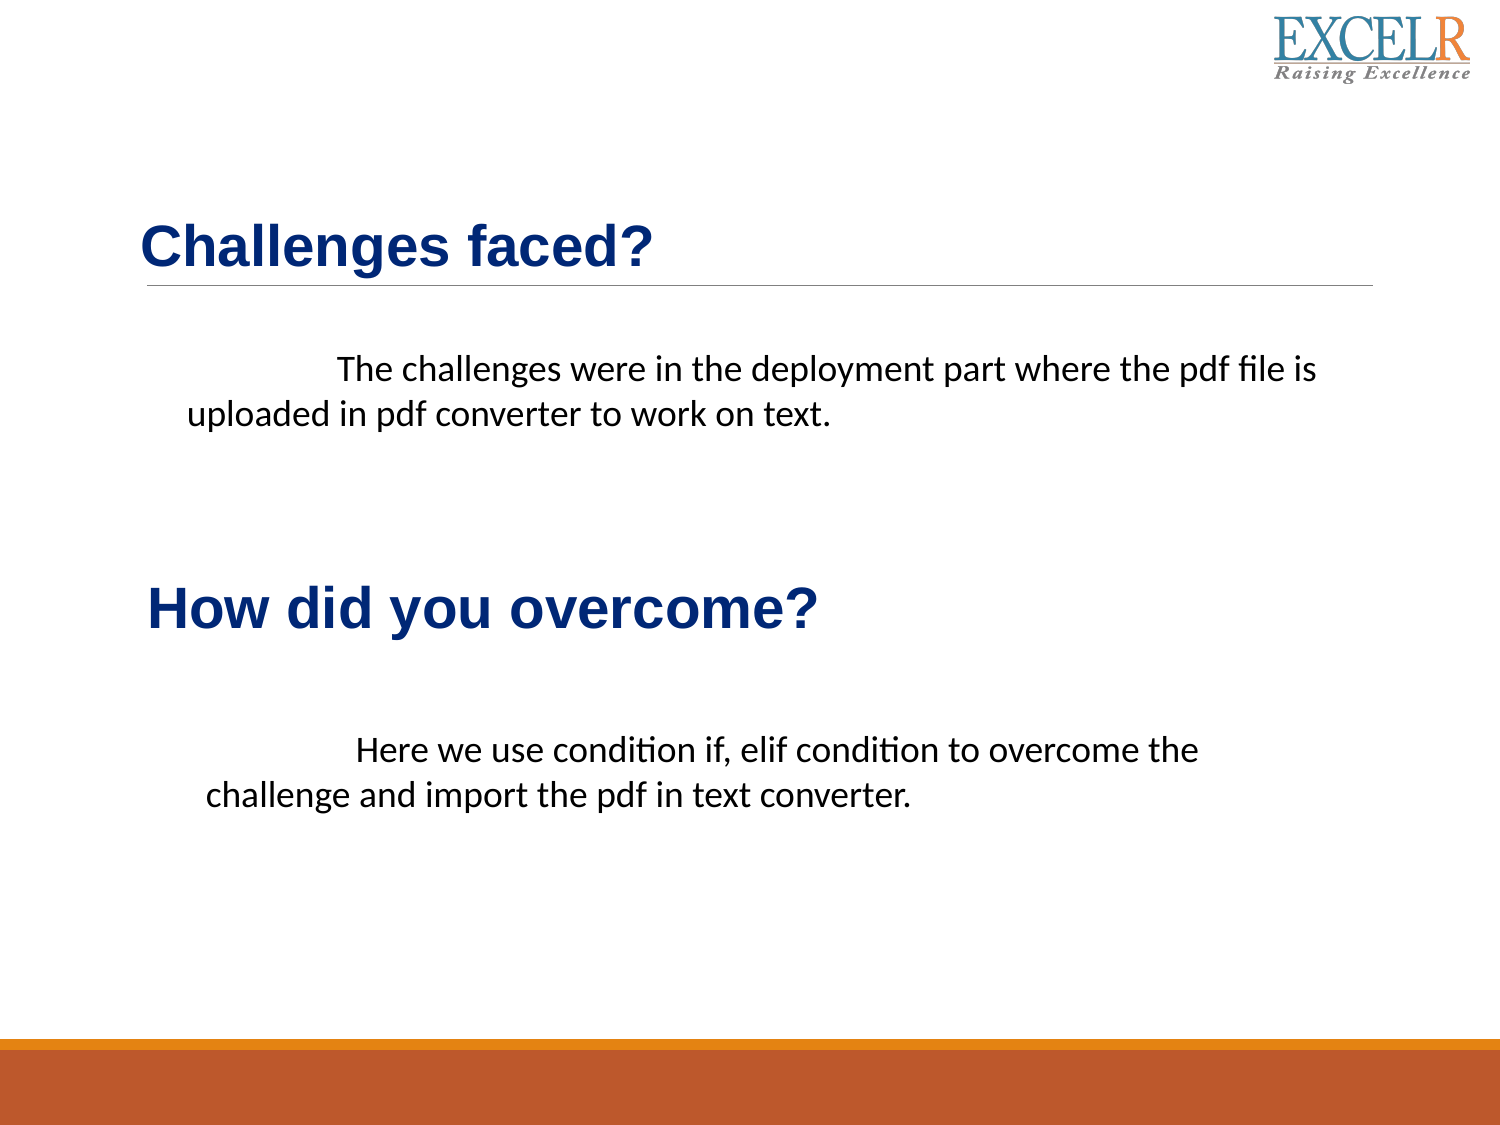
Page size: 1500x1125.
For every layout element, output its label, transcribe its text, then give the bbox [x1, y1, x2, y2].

text_box Challenges faced? [125, 200, 694, 286]
text_box Here we use condition if, elif condition to overcome the challenge and import the pdf in text converter. [191, 717, 1317, 823]
text_box How did you overcome? [132, 562, 849, 648]
text_box The challenges were in the deployment part where the pdf file is uploaded in pdf converter to work on text. [172, 336, 1378, 442]
picture [1274, 15, 1471, 85]
